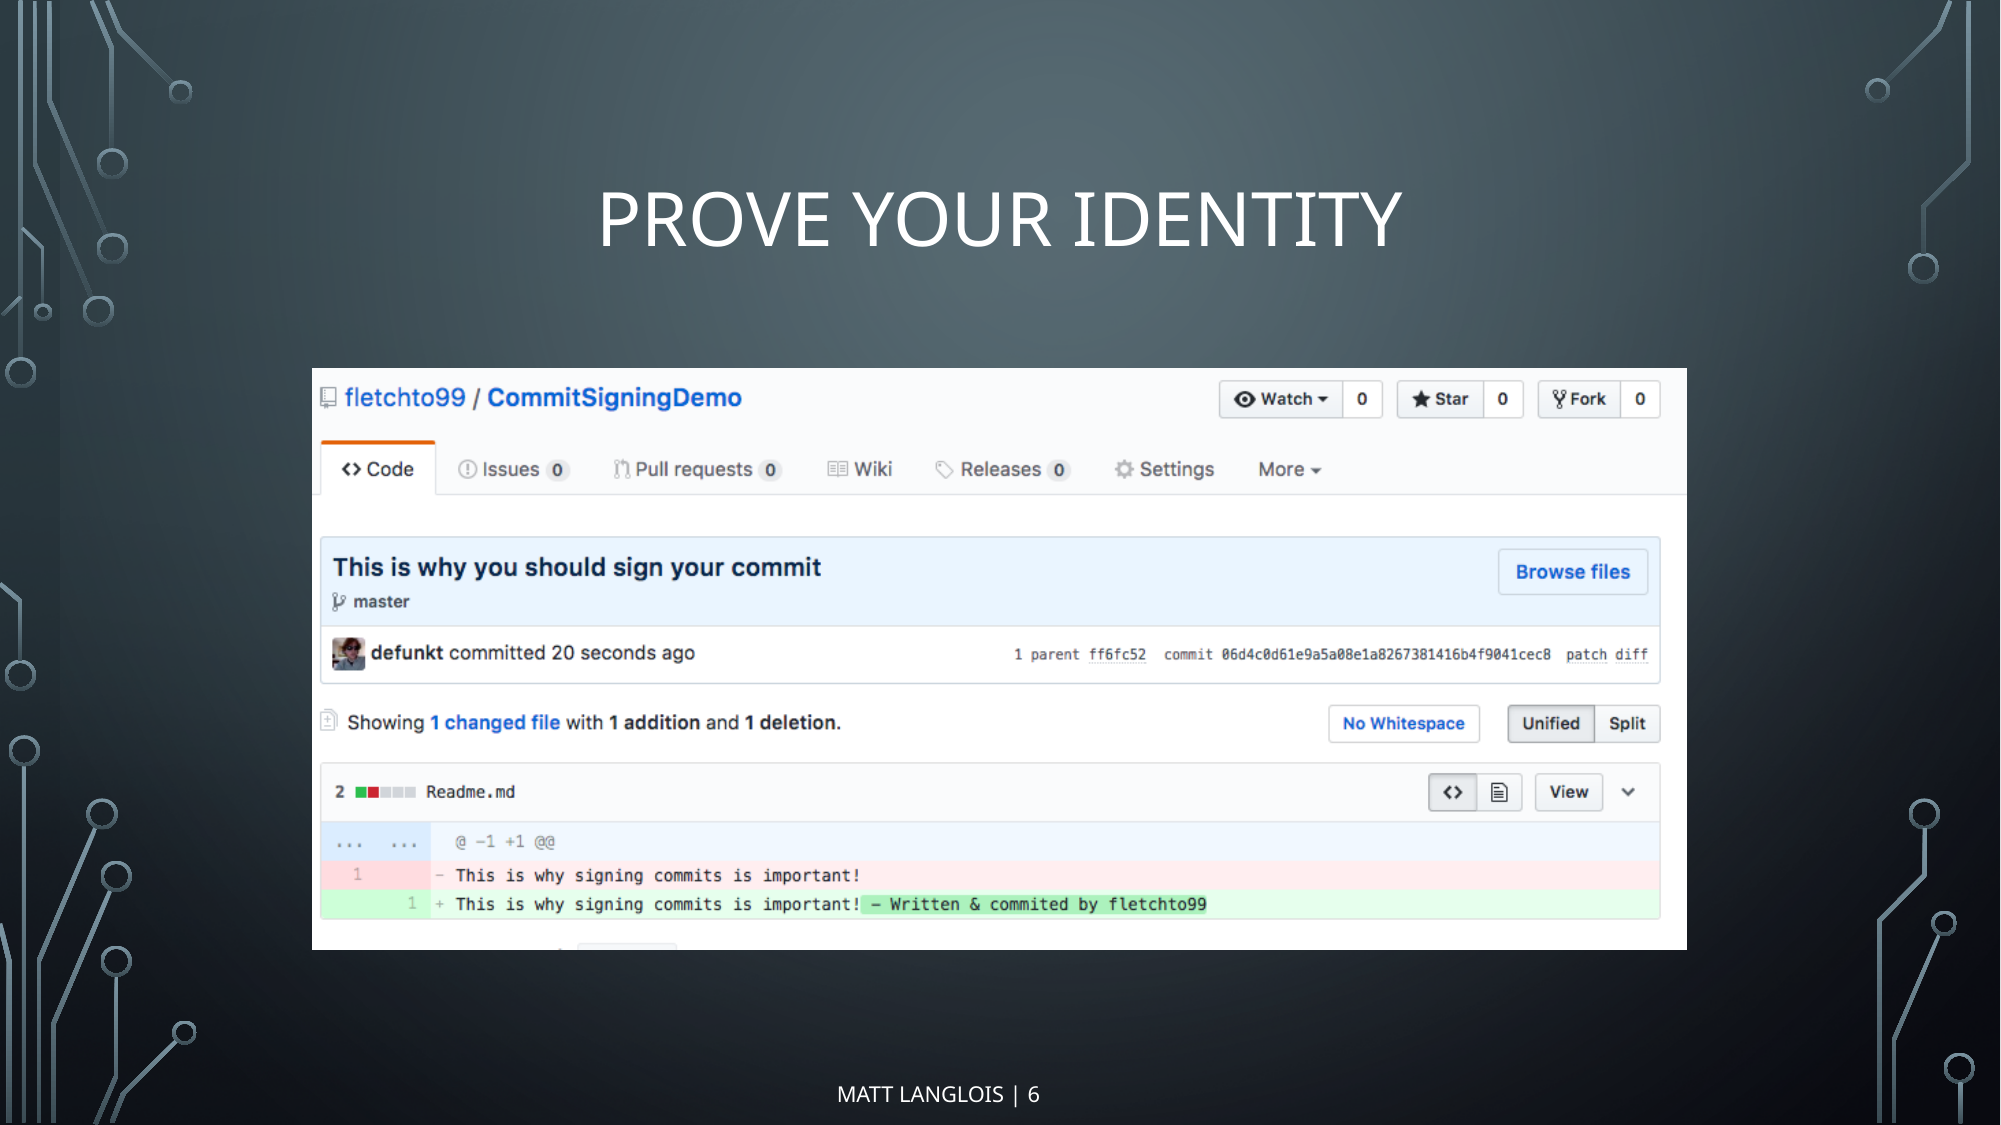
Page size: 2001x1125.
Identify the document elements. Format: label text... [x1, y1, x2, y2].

title Prove your Identity [187, 101, 1813, 344]
slide_number 6 [1012, 1065, 1129, 1125]
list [312, 368, 1687, 951]
footer Matt Langlois | [100, 1065, 1012, 1125]
